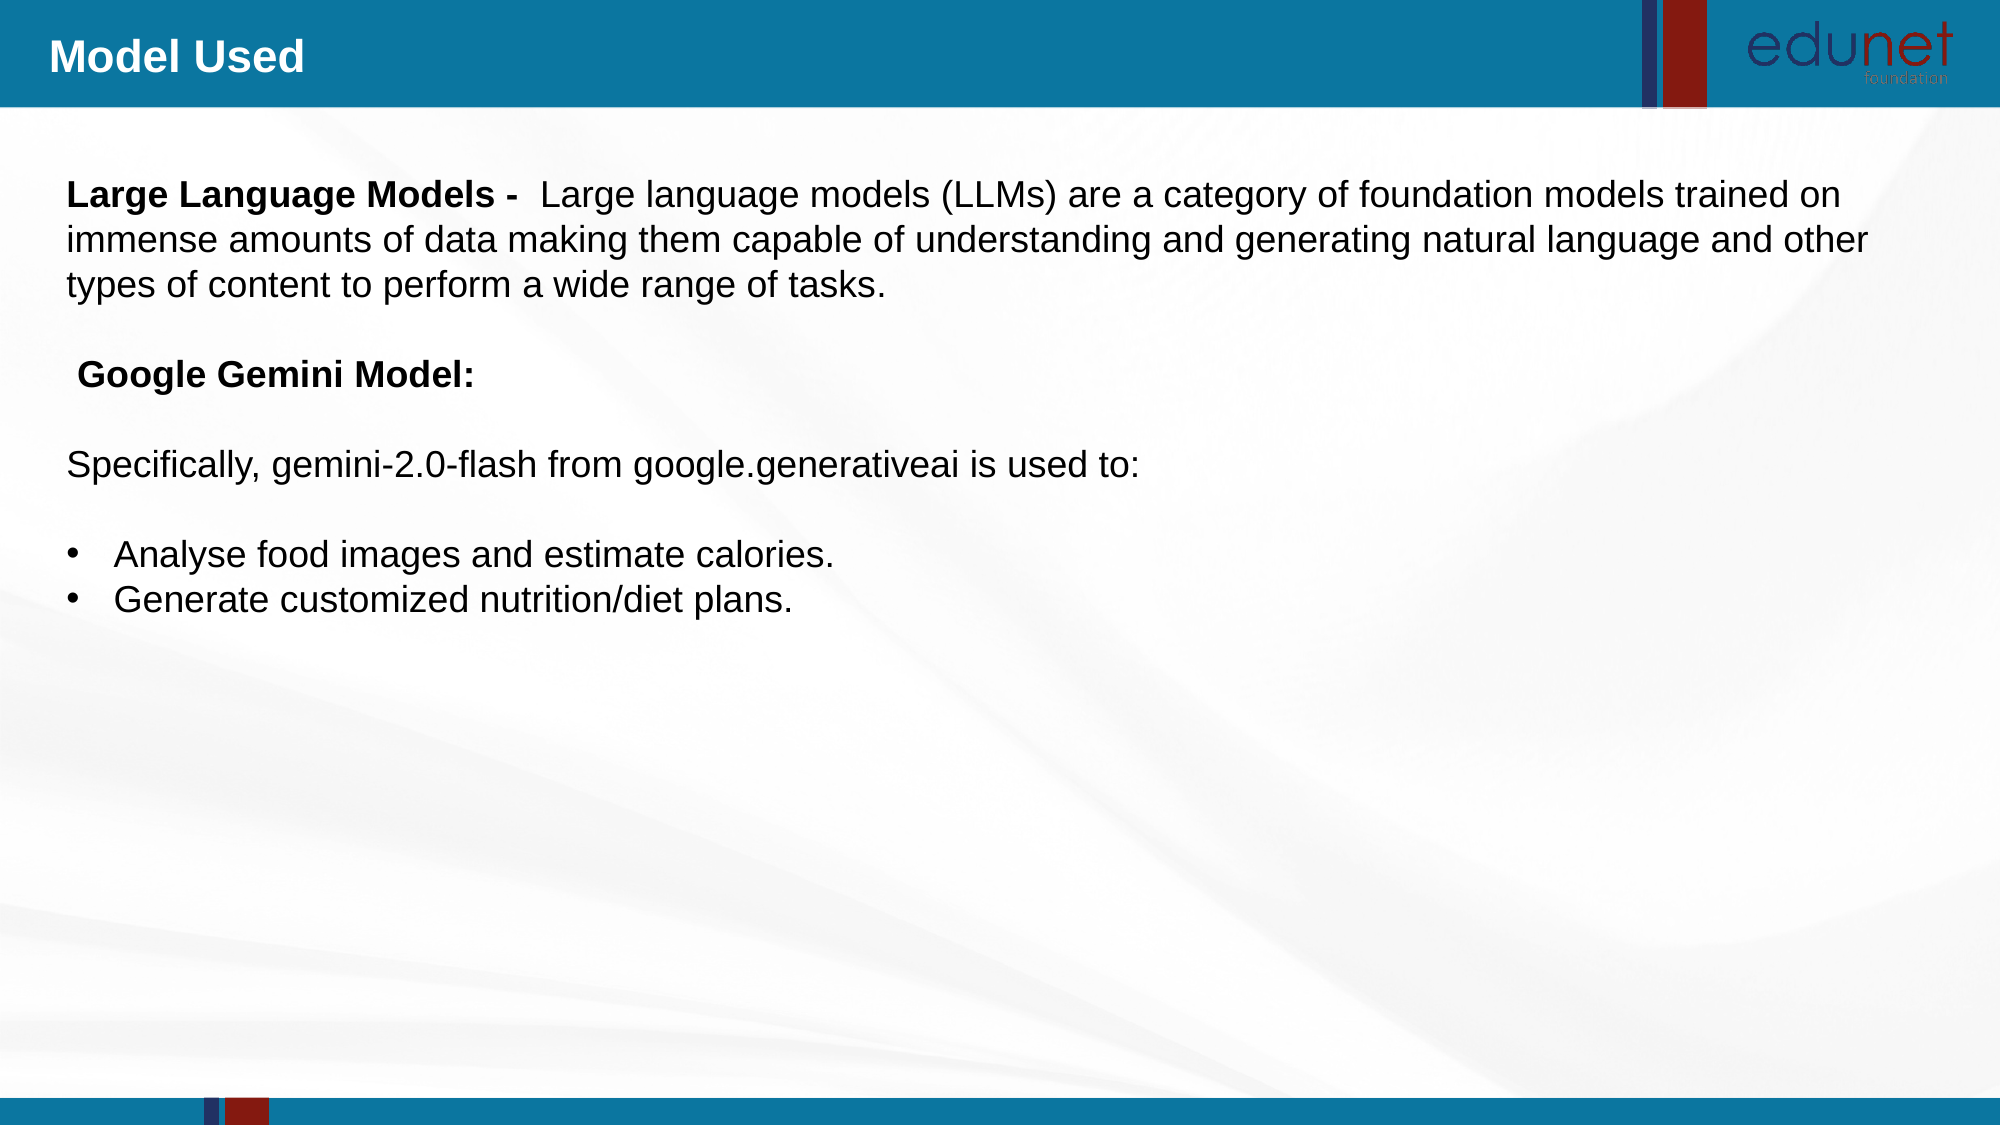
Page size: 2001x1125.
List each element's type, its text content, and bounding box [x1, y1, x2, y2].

text_box Model Used [34, 18, 1966, 84]
text_box Large Language Models - Large language models (LLMs) are a category of foundation models trained on immense amounts of data making them capable of understanding and generating natural language and other types of content to perform a wide range of tasks. Google Gemini Model: Specifically, gemini-2.0-flash from google.generativeai is used to: Analyse food images and estimate calories. Generate customized nutrition/diet plans. [51, 162, 1923, 628]
